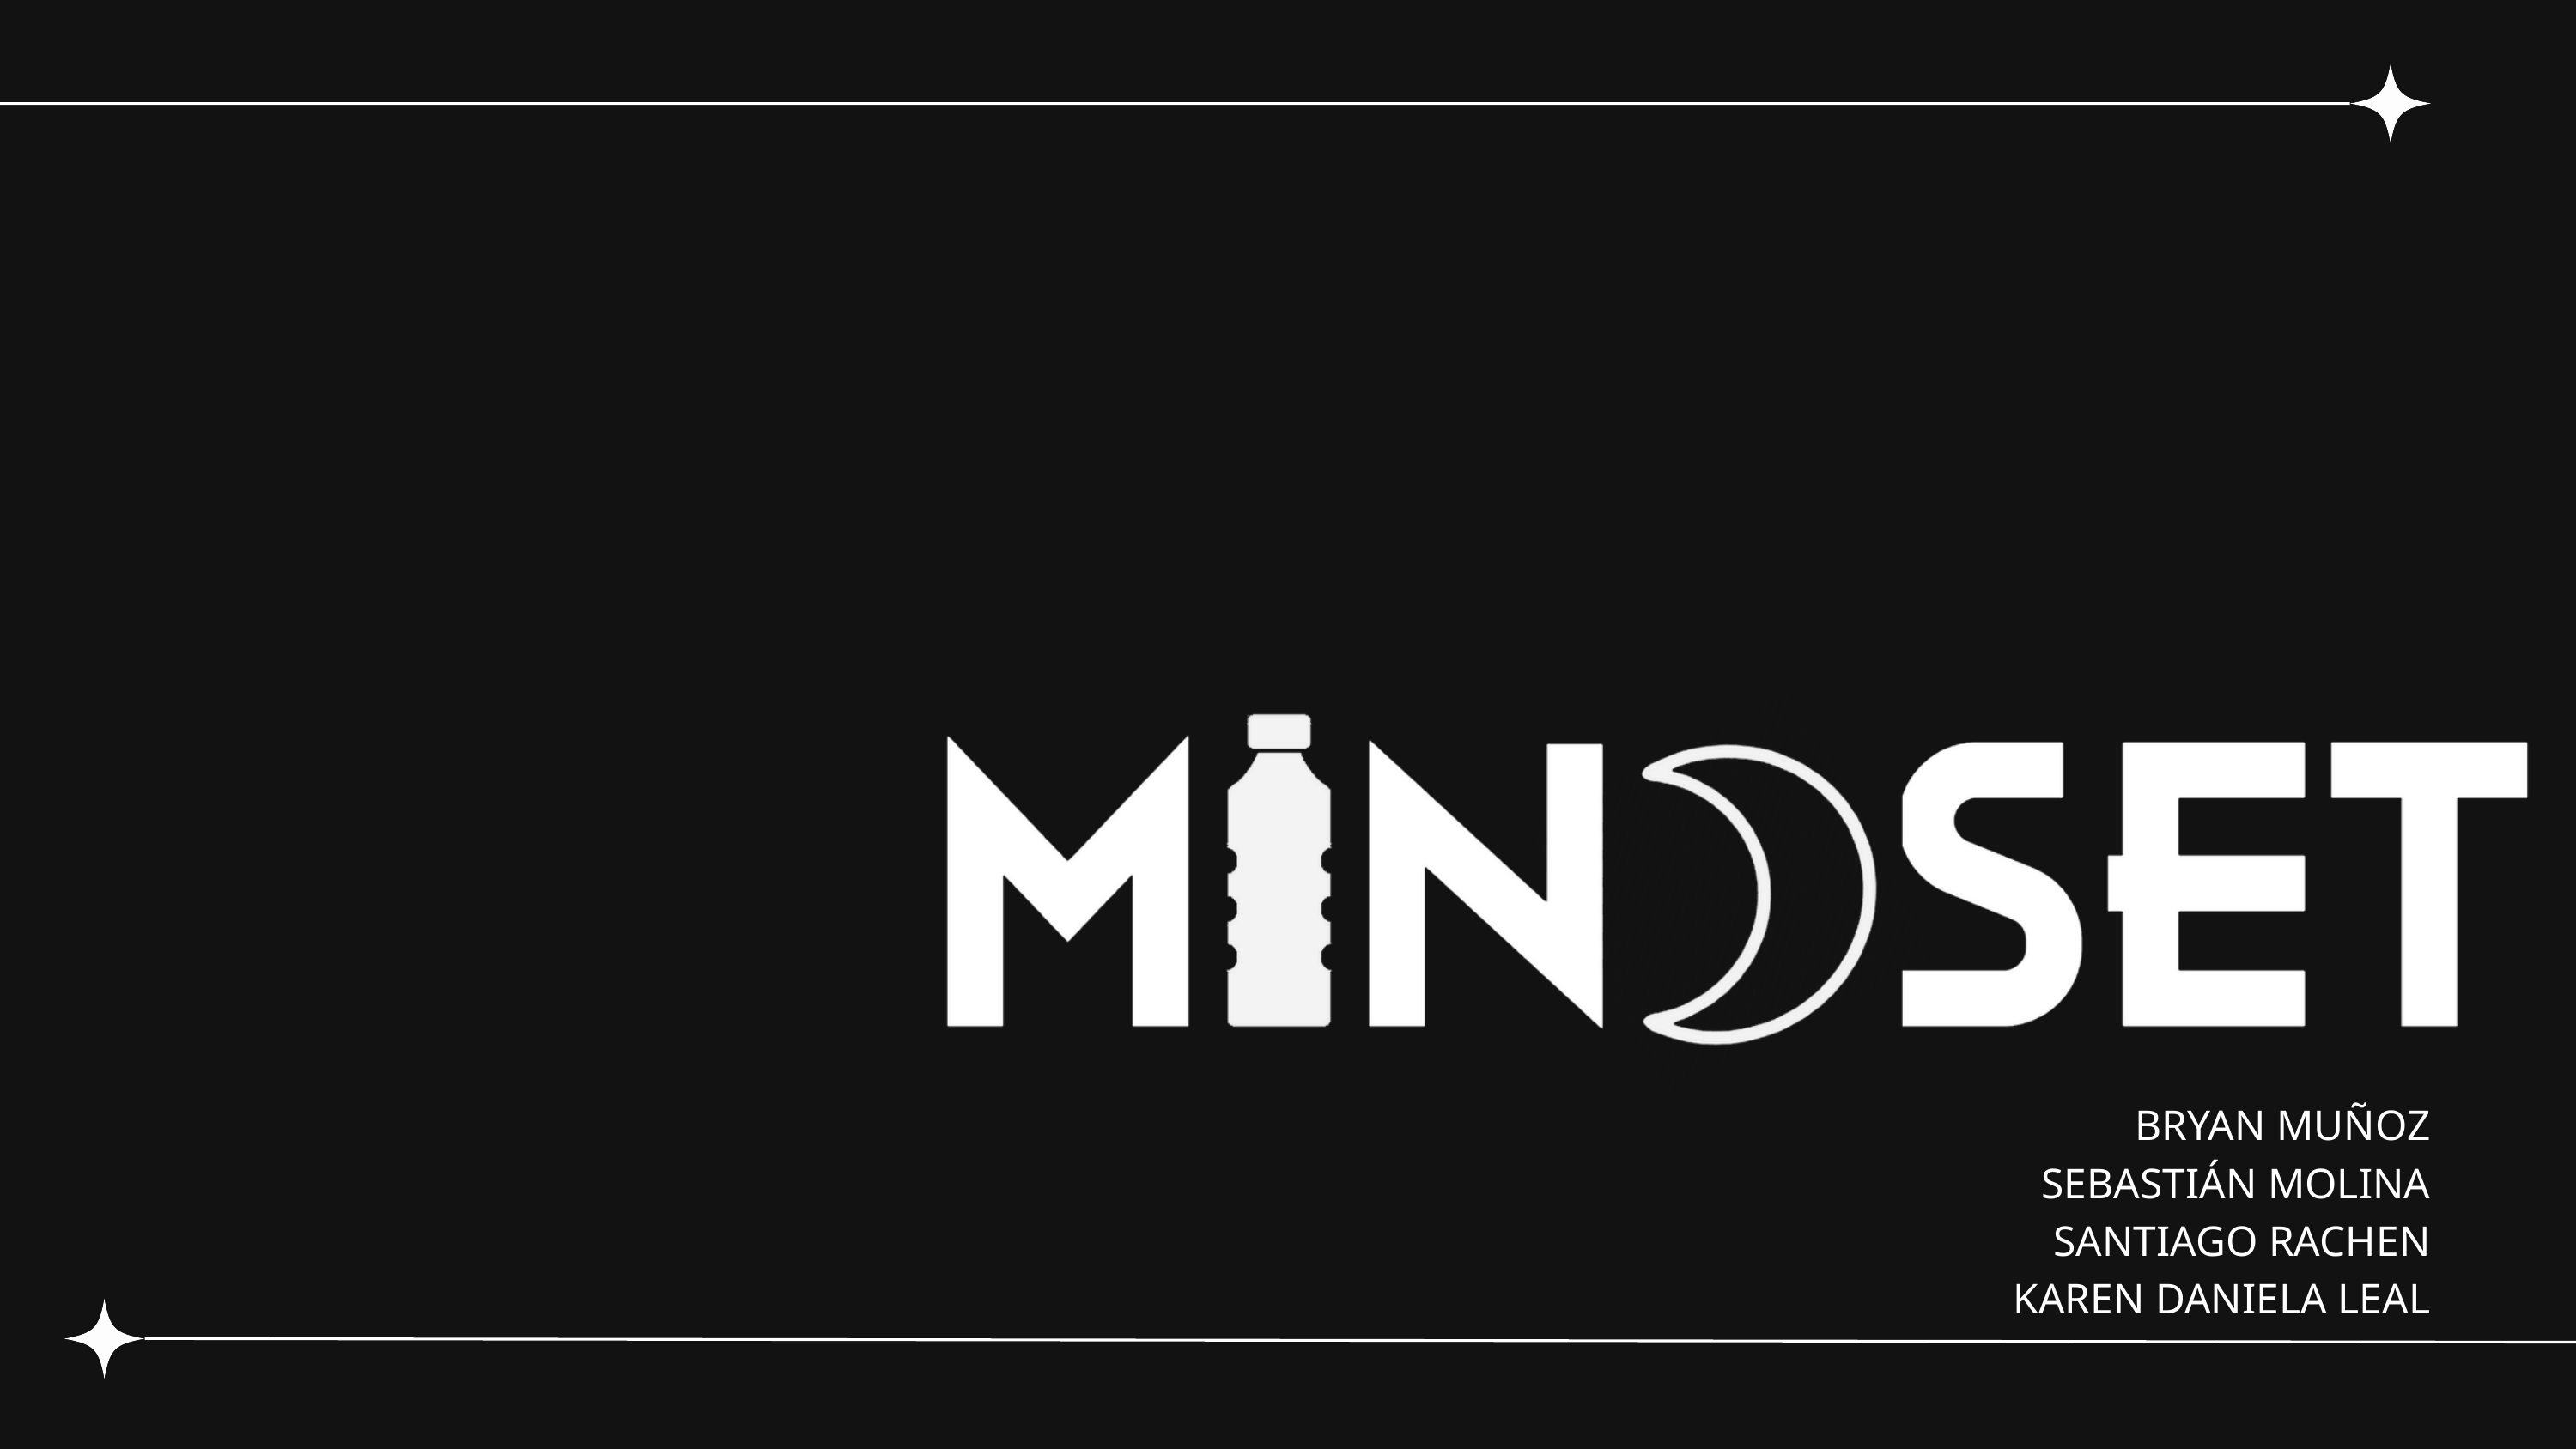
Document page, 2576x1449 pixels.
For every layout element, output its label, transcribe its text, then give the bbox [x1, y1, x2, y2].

text_box BRYAN MUÑOZ SEBASTIÁN MOLINA SANTIAGO RACHEN KAREN DANIELA LEAL [1753, 1091, 2432, 1322]
text_box [799, 0, 2576, 1449]
text_box [64, 1298, 145, 1379]
